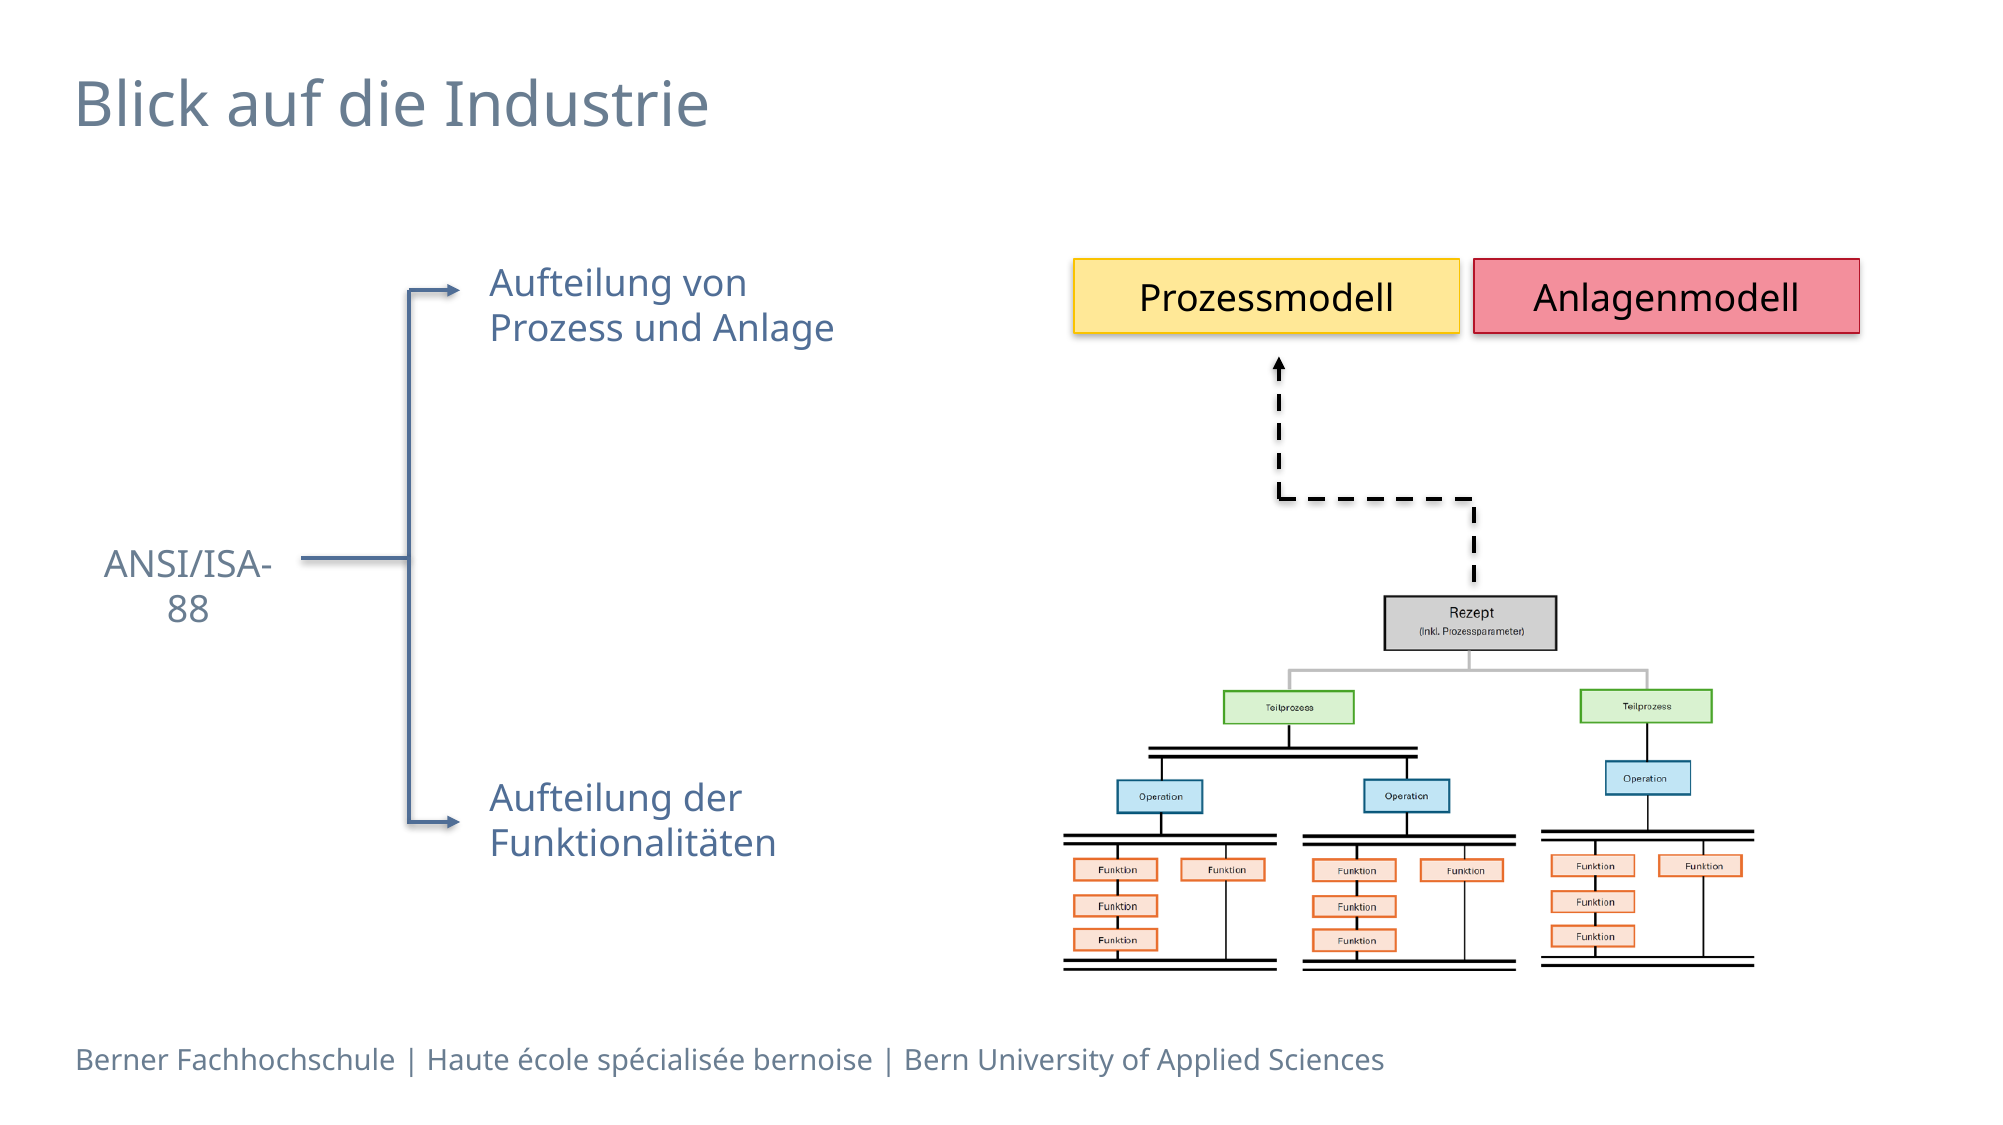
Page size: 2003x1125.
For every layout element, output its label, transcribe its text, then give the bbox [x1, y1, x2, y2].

title Blick auf die Industrie [73, 64, 1929, 149]
picture [1042, 592, 1775, 971]
text_box Anlagenmodell [1473, 258, 1860, 334]
text_box Prozessmodell [1073, 258, 1460, 334]
text_box ANSI/ISA-88 [73, 532, 303, 637]
text_box Aufteilung der Funktionalitäten [474, 766, 817, 872]
text_box Aufteilung von Prozess und Anlage [474, 252, 892, 357]
